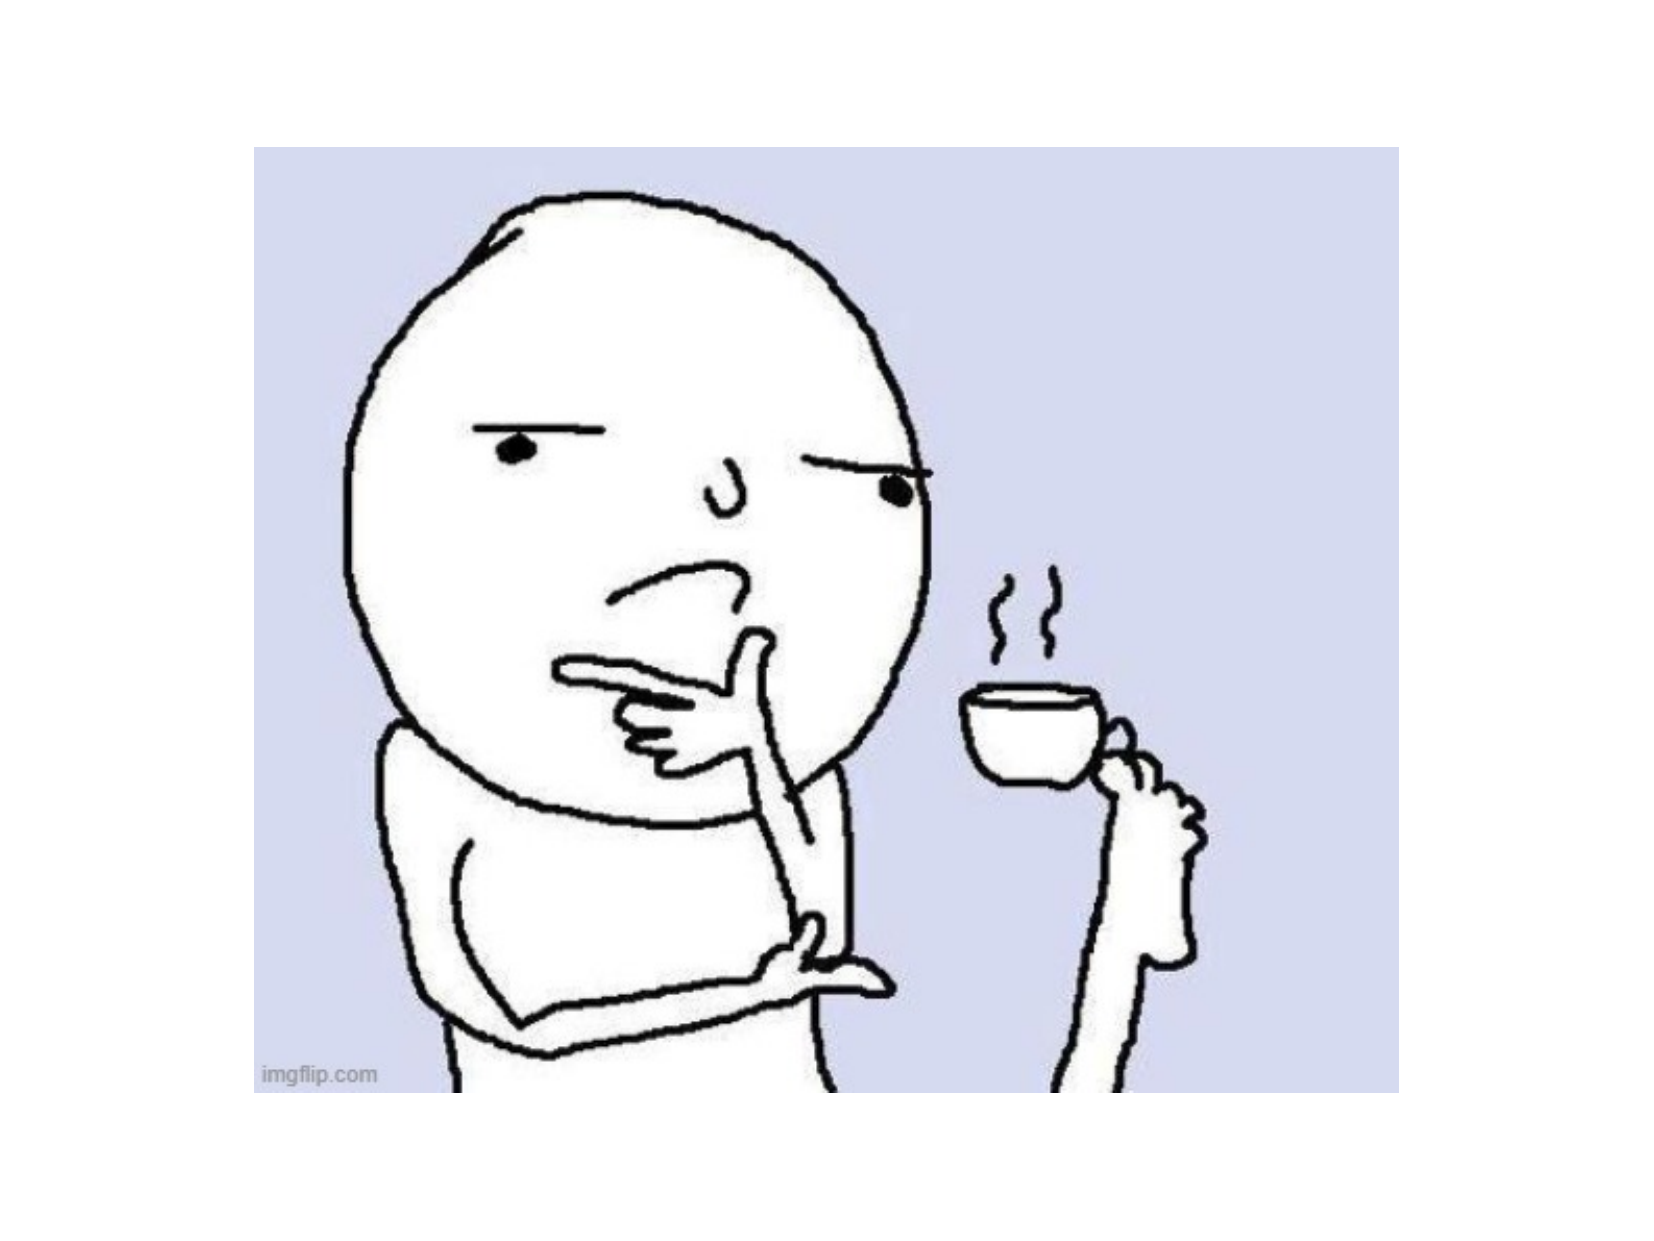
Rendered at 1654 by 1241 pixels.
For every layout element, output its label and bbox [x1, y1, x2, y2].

picture [254, 146, 1399, 1094]
